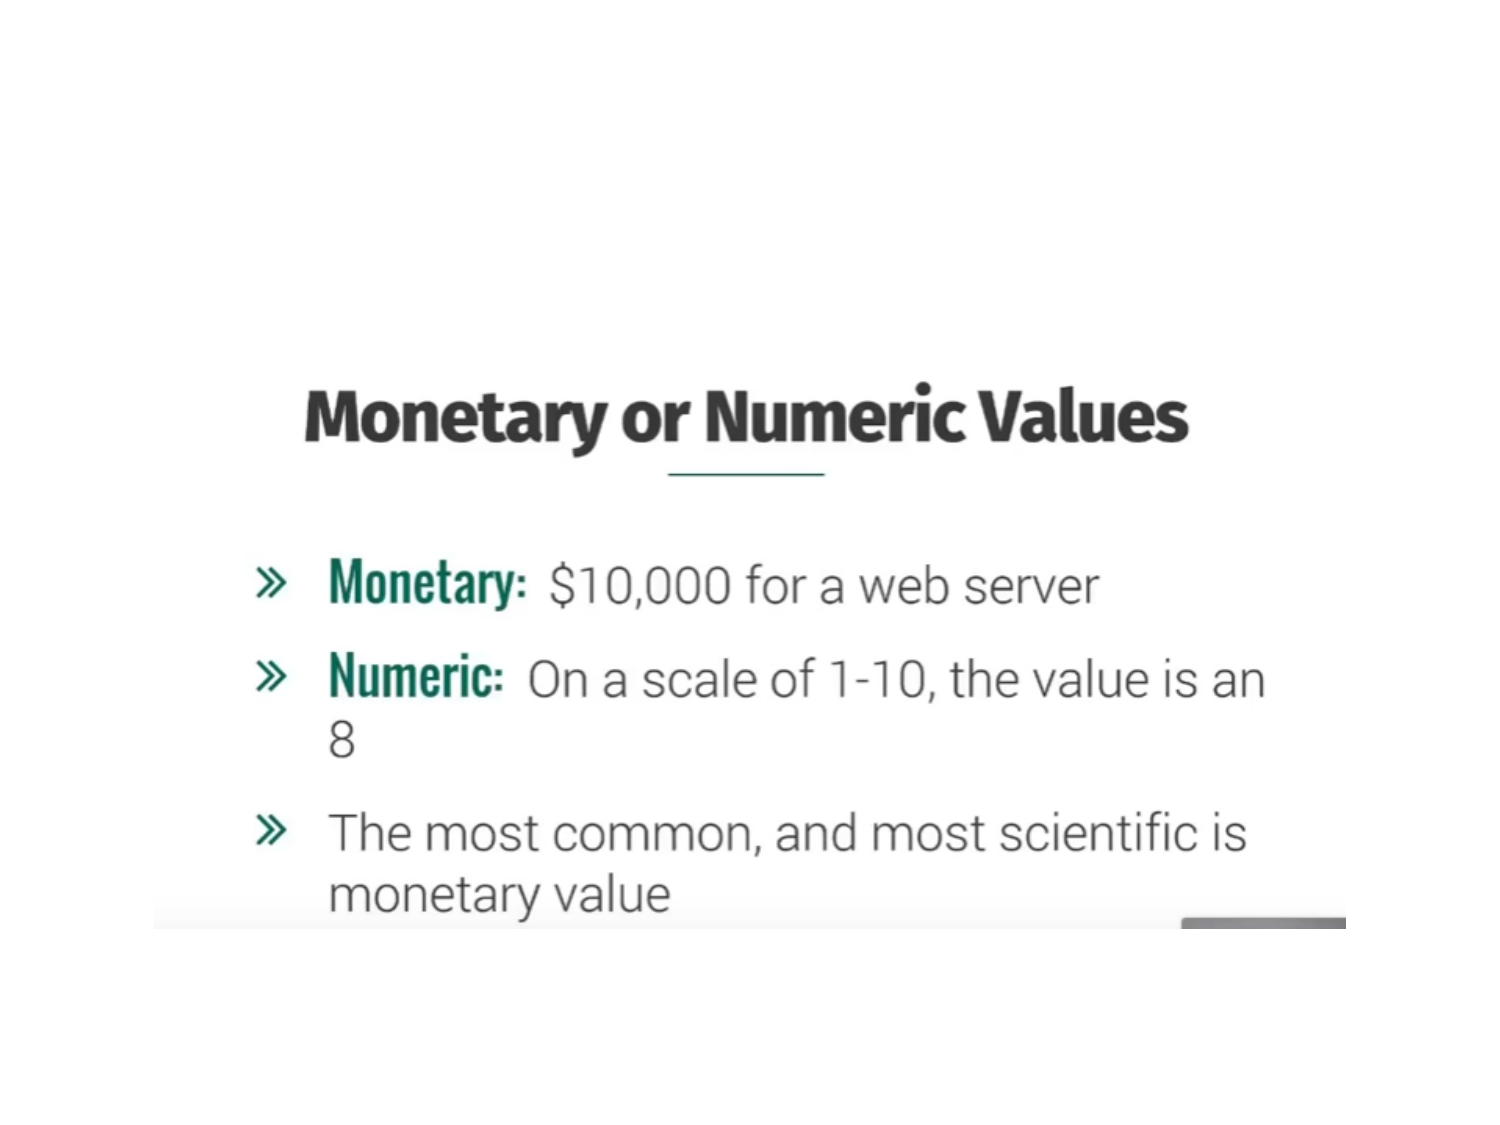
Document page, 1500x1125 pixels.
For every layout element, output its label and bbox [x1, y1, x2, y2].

list [154, 338, 1346, 930]
